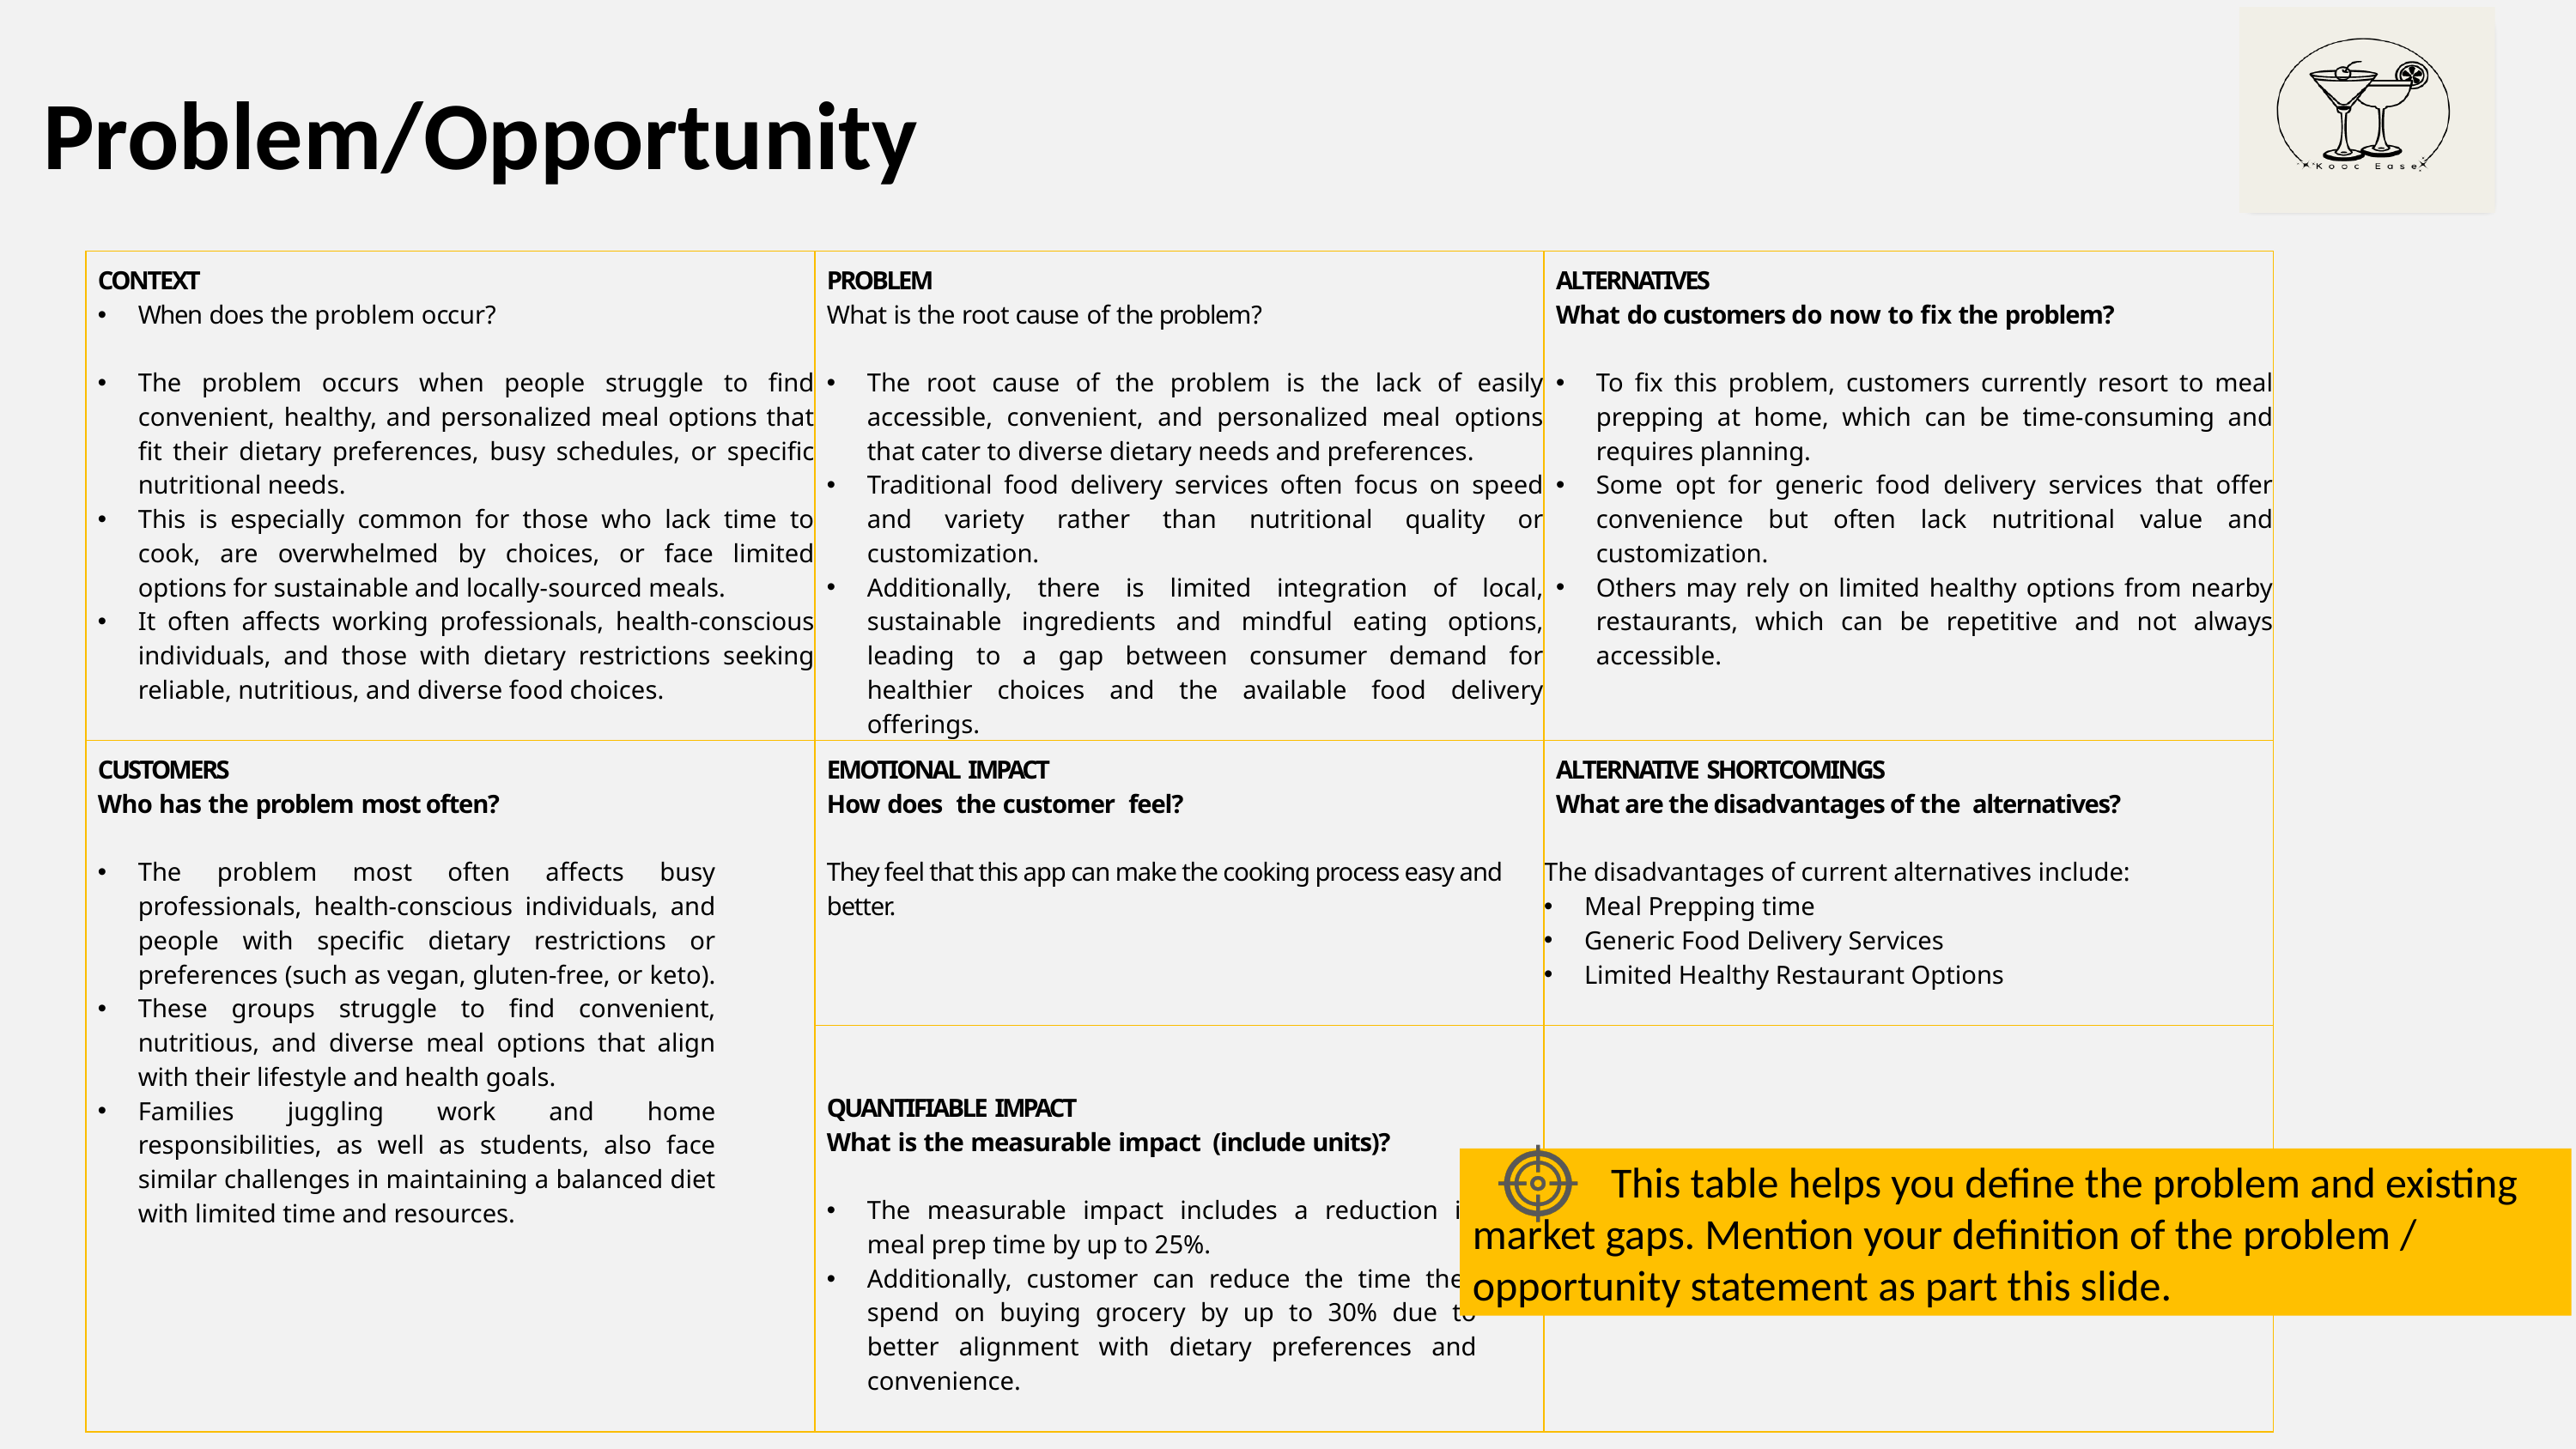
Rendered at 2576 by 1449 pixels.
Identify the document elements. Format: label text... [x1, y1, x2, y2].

table_cell [1545, 1026, 2273, 1148]
table_cell EMOTIONAL IMPACT How does the customer feel? They feel that this app can make the cooking process easy and better. [1255, 741, 1543, 1025]
text_box This table helps you define the problem and existing market gaps. Mention your definition of the problem / opportunity statement as part this slide. [1460, 1148, 2572, 1316]
table_cell ALTERNATIVE SHORTCOMINGS What are the disadvantages of the alternatives? The disadvantages of current alternatives include: Meal Prepping time Generic Food Delivery Services Limited Healthy Restaurant Options [1545, 741, 2273, 1025]
slide_number [946, 523, 1255, 959]
table_header PROBLEM What is the root cause of the problem? The root cause of the problem is the lack of easily accessible, convenient, and personalized meal options that cater to diverse dietary needs and preferences. Traditional food delivery services often focus on speed and variety rather than nutritional quality or customization. Additionally, there is limited integration of local, sustainable ingredients and mindful eating options, leading to a gap between consumer demand for healthier choices and the available food delivery offerings. [816, 252, 1543, 740]
table_cell [1545, 1316, 2273, 1431]
picture [1492, 1137, 1584, 1228]
text_box [128, 959, 1417, 1114]
title Problem/Opportunity [43, 0, 2199, 232]
table_cell CUSTOMERS Who has the problem most often? The problem most often affects busy professionals, health-conscious individuals, and people with specific dietary restrictions or preferences (such as vegan, gluten-free, or keto). These groups struggle to find convenient, nutritious, and diverse meal options that align with their lifestyle and health goals. Families juggling work and home responsibilities, as well as students, also face similar challenges in maintaining a balanced diet with limited time and resources. [87, 741, 814, 1431]
table_cell EMOTIONAL IMPACT How does the customer feel? They feel that this app can make the cooking process easy and better. [816, 741, 946, 959]
slide_number [946, 1114, 1255, 1366]
table_cell QUANTIFIABLE IMPACT What is the measurable impact (include units)? The measurable impact includes a reduction in meal prep time by up to 25%. Additionally, customer can reduce the time they spend on buying grocery by up to 30% due to better alignment with dietary preferences and convenience. [816, 1026, 1543, 1431]
picture [2239, 7, 2495, 213]
table_header CONTEXT When does the problem occur? The problem occurs when people struggle to find convenient, healthy, and personalized meal options that fit their dietary preferences, busy schedules, or specific nutritional needs. This is especially common for those who lack time to cook, are overwhelmed by choices, or face limited options for sustainable and locally-sourced meals. It often affects working professionals, health-conscious individuals, and those with dietary restrictions seeking reliable, nutritious, and diverse food choices. [87, 252, 814, 740]
table_header ALTERNATIVES What do customers do now to ﬁx the problem? To fix this problem, customers currently resort to meal prepping at home, which can be time-consuming and requires planning. Some opt for generic food delivery services that offer convenience but often lack nutritional value and customization. Others may rely on limited healthy options from nearby restaurants, which can be repetitive and not always accessible. [1545, 252, 2273, 740]
